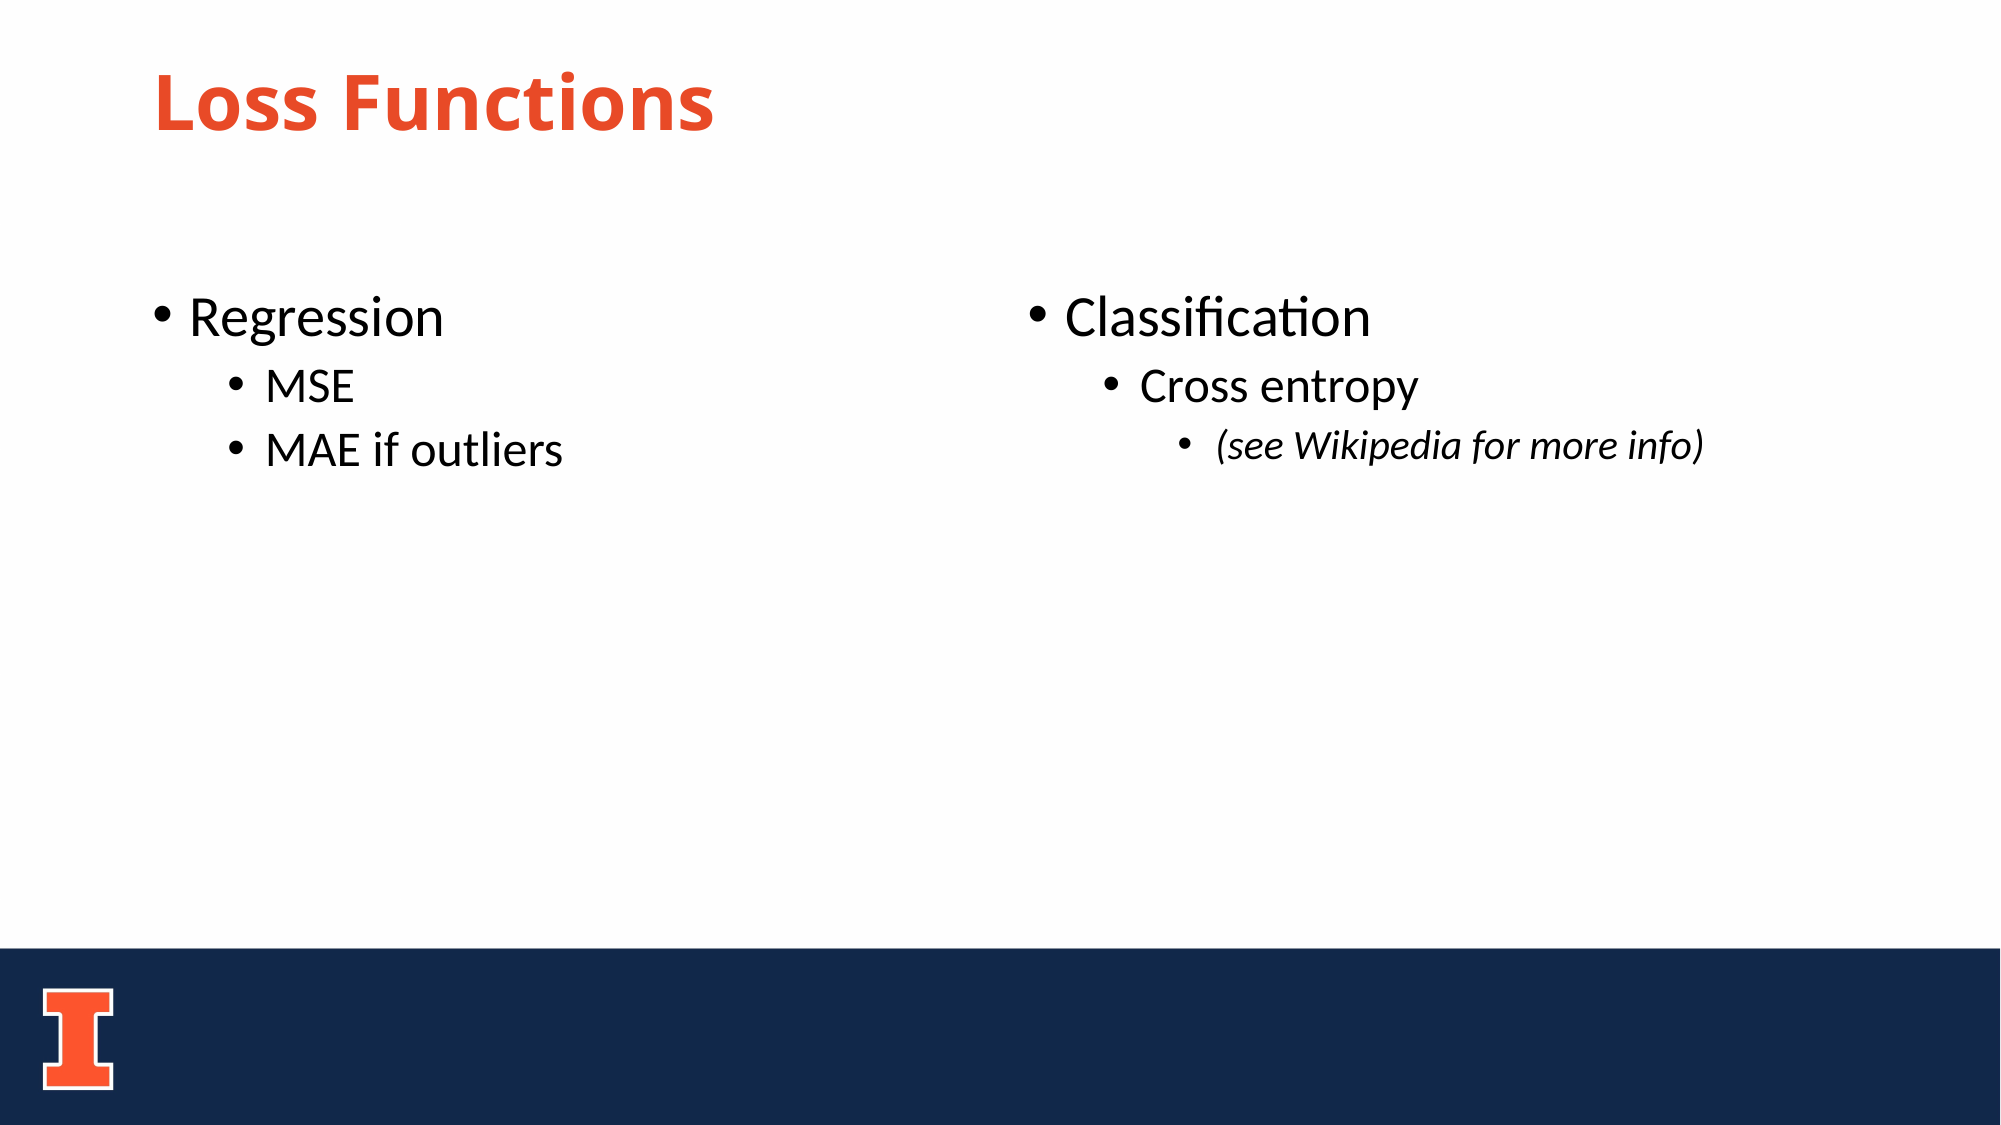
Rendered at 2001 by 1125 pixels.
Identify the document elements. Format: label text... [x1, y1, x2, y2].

picture [0, 0, 2001, 1125]
list Classification Cross entropy (see Wikipedia for more info) [1012, 187, 1863, 939]
title Loss Functions [137, 56, 1863, 155]
list Regression MSE MAE if outliers [137, 187, 988, 939]
